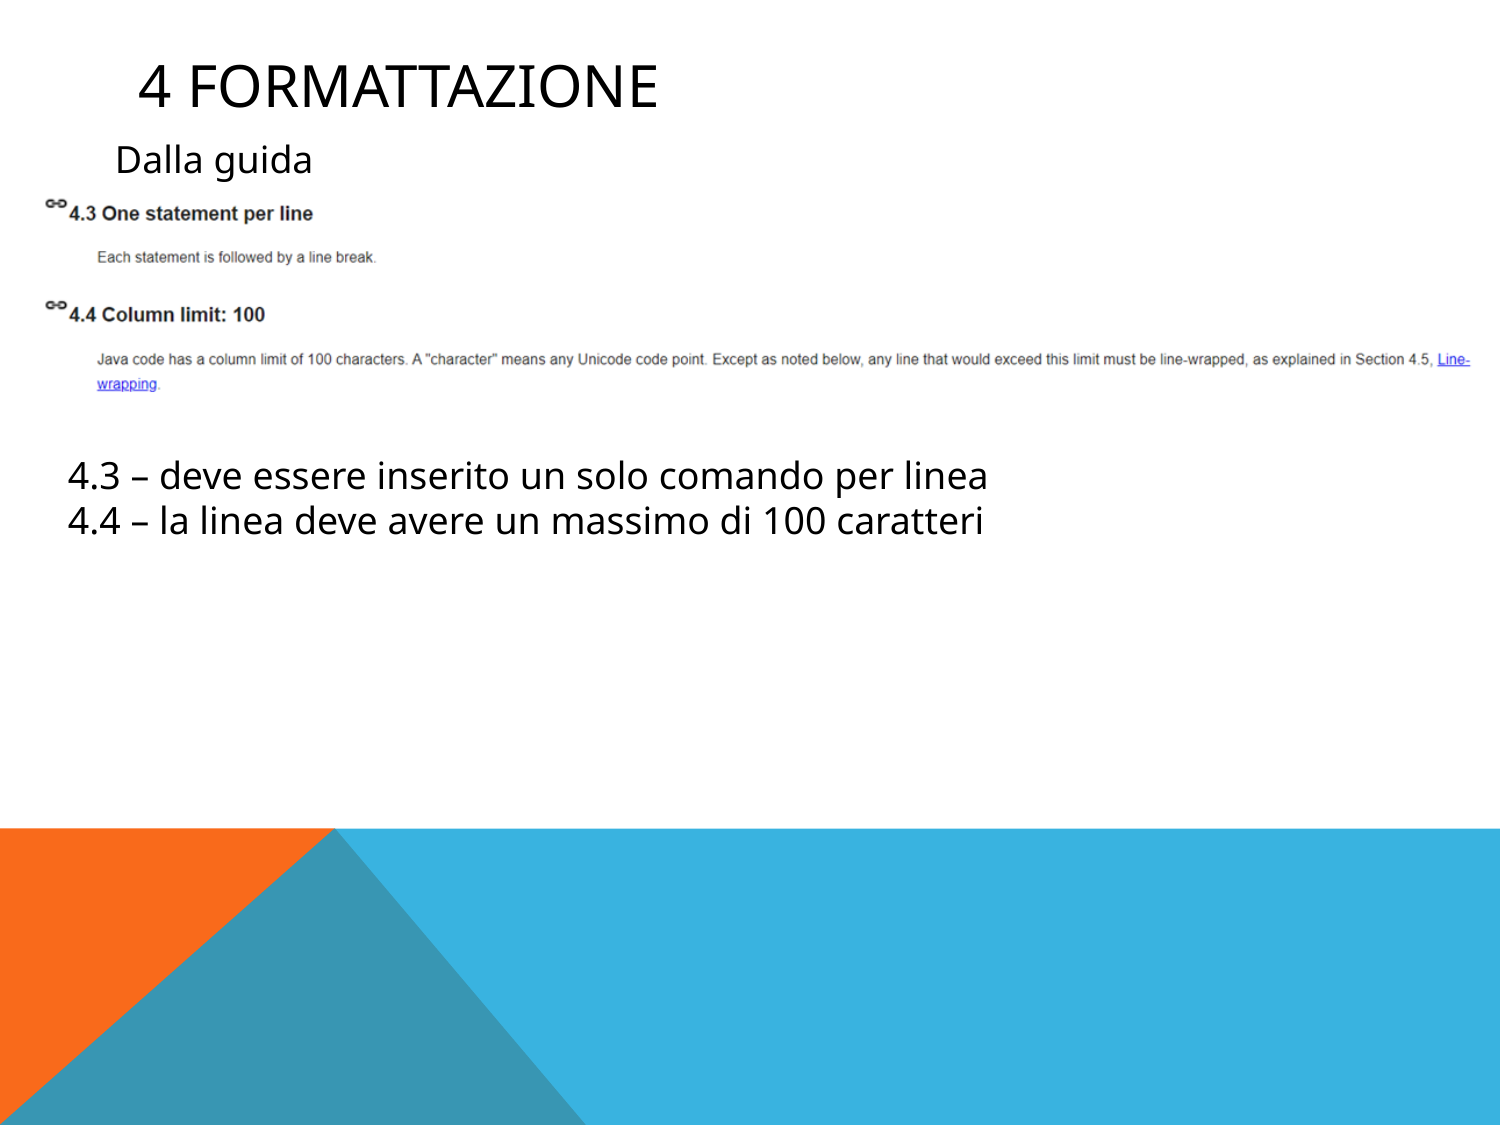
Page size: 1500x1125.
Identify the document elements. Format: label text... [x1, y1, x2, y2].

text_box Dalla guida [100, 128, 1341, 171]
picture [29, 172, 1483, 400]
text_box 4 Formattazione [123, 39, 1358, 130]
text_box 4.3 – deve essere inserito un solo comando per linea 4.4 – la linea deve avere un massimo di 100 caratteri [53, 444, 1424, 595]
